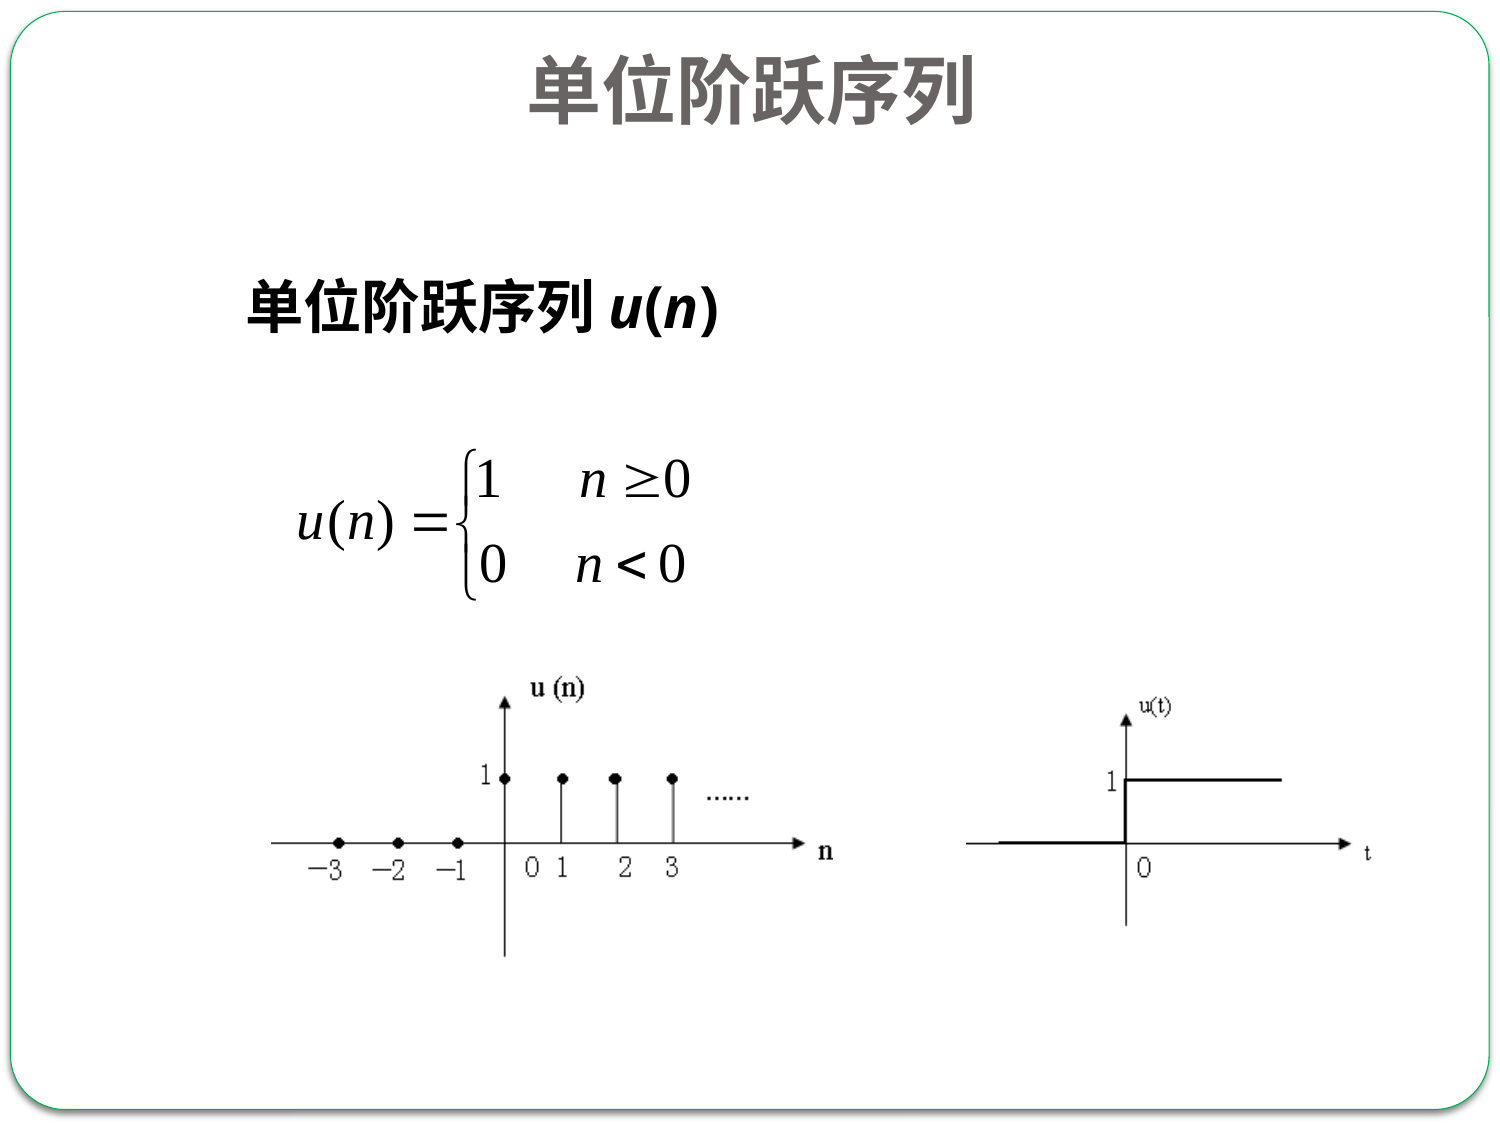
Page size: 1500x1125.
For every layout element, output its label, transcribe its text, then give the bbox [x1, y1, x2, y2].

text_box 单位阶跃序列 [76, 19, 1427, 149]
picture [271, 645, 833, 965]
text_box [288, 440, 699, 610]
text_box 单位阶跃序列u(n) [230, 262, 869, 988]
picture [966, 683, 1377, 953]
